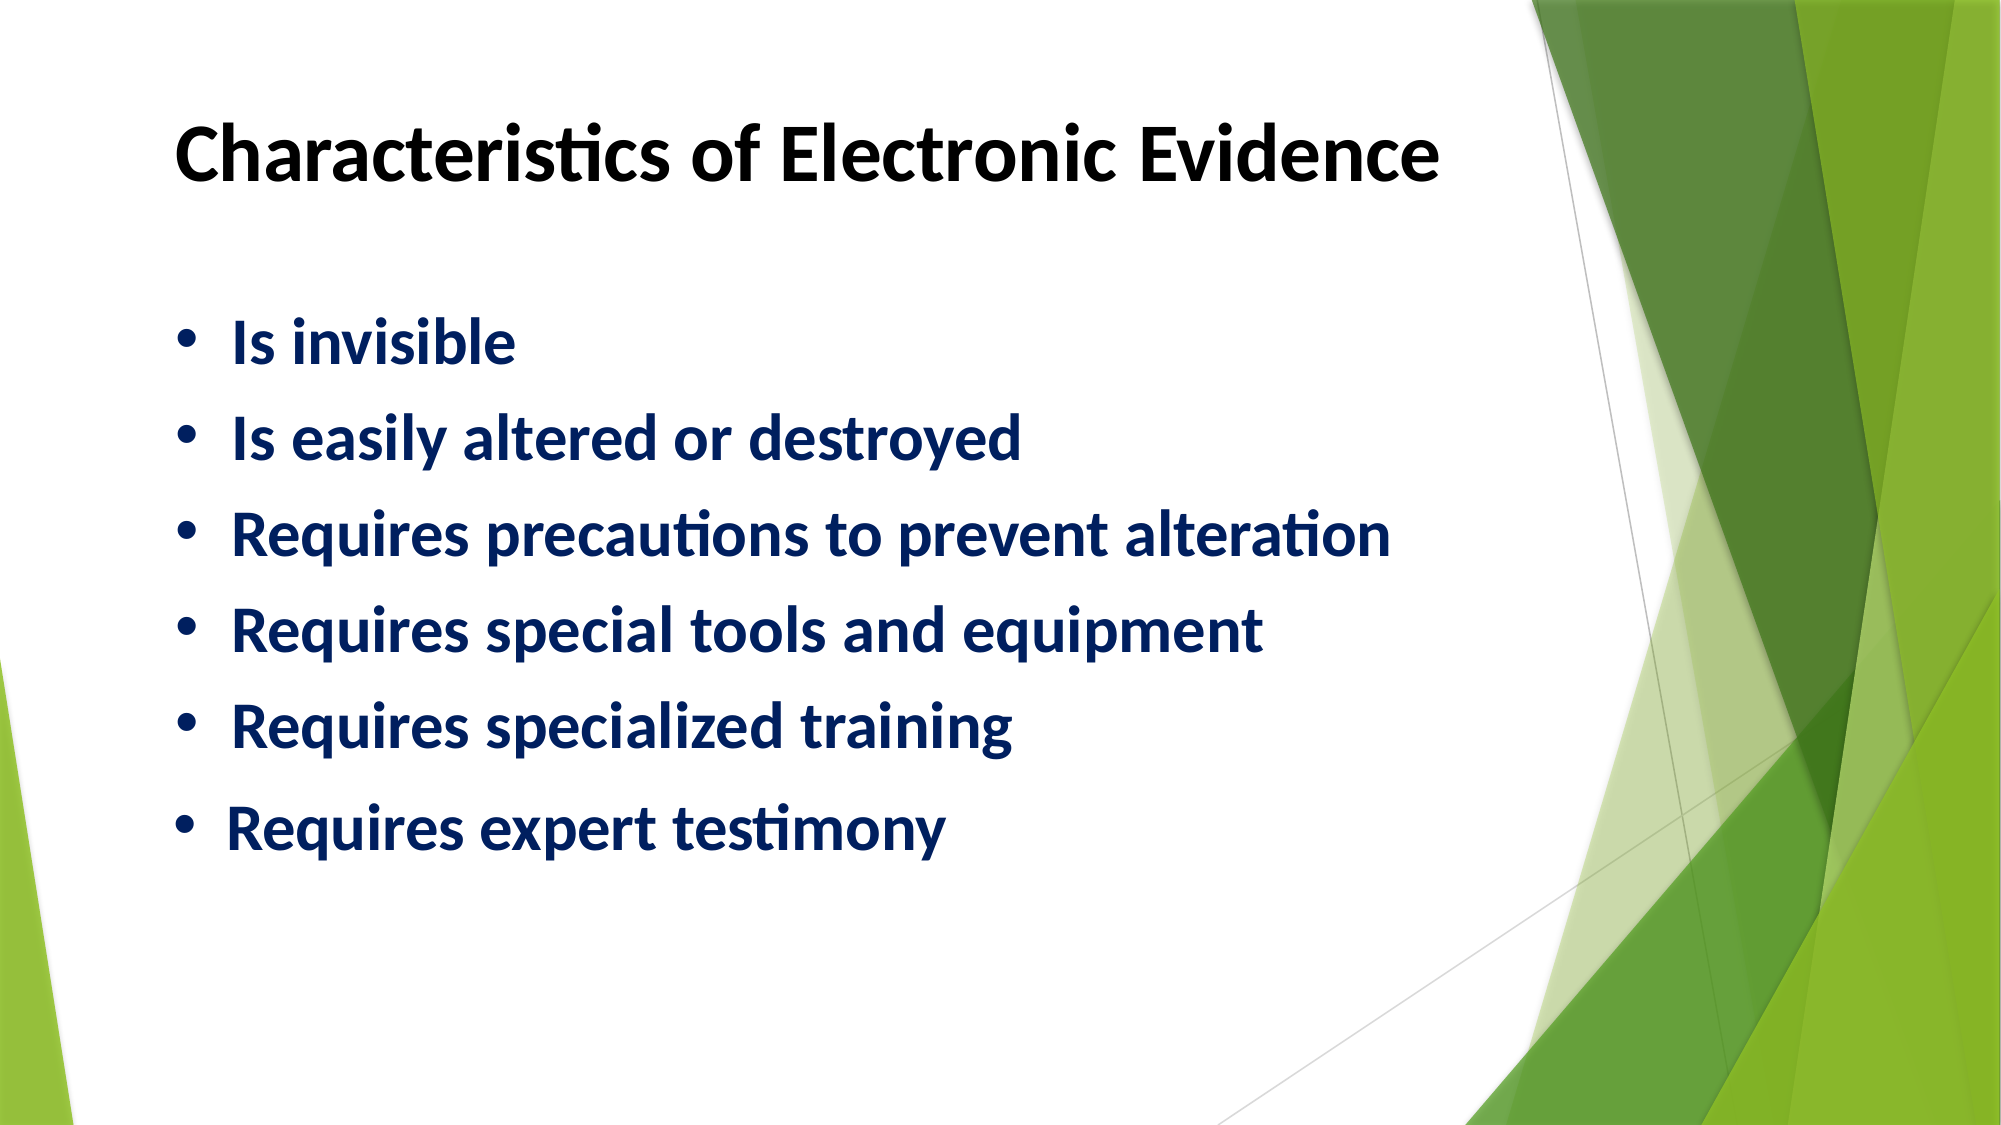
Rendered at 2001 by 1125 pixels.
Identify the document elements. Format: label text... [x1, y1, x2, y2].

text_box Is invisible Is easily altered or destroyed Requires precautions to prevent alteration Requires special tools and equipment Requires specialized training Requires expert testimony [173, 279, 1528, 966]
title Characteristics of Electronic Evidence [173, 96, 1457, 279]
